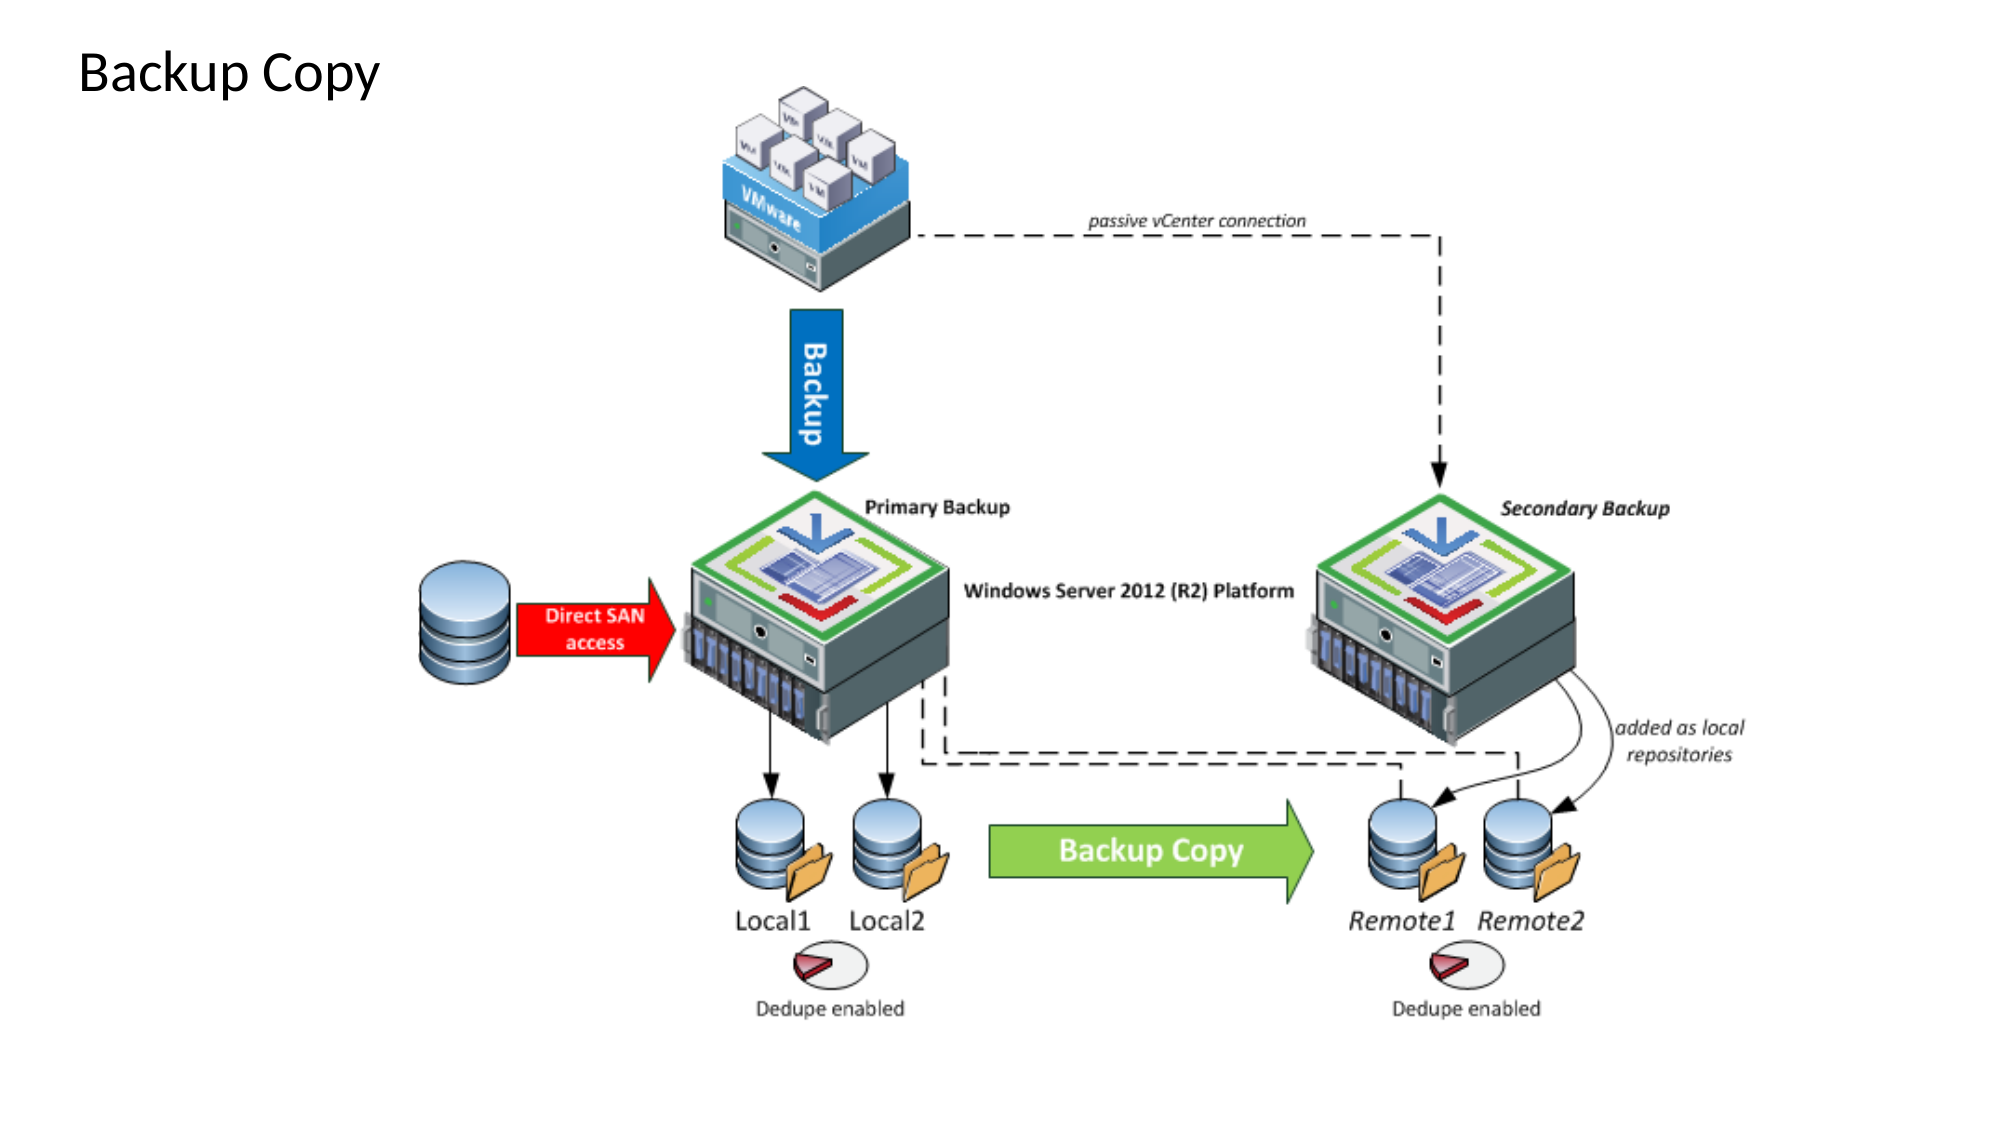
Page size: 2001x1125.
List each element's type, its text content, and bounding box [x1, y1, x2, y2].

text_box Backup Copy [63, 25, 1934, 111]
picture [418, 86, 1750, 1022]
